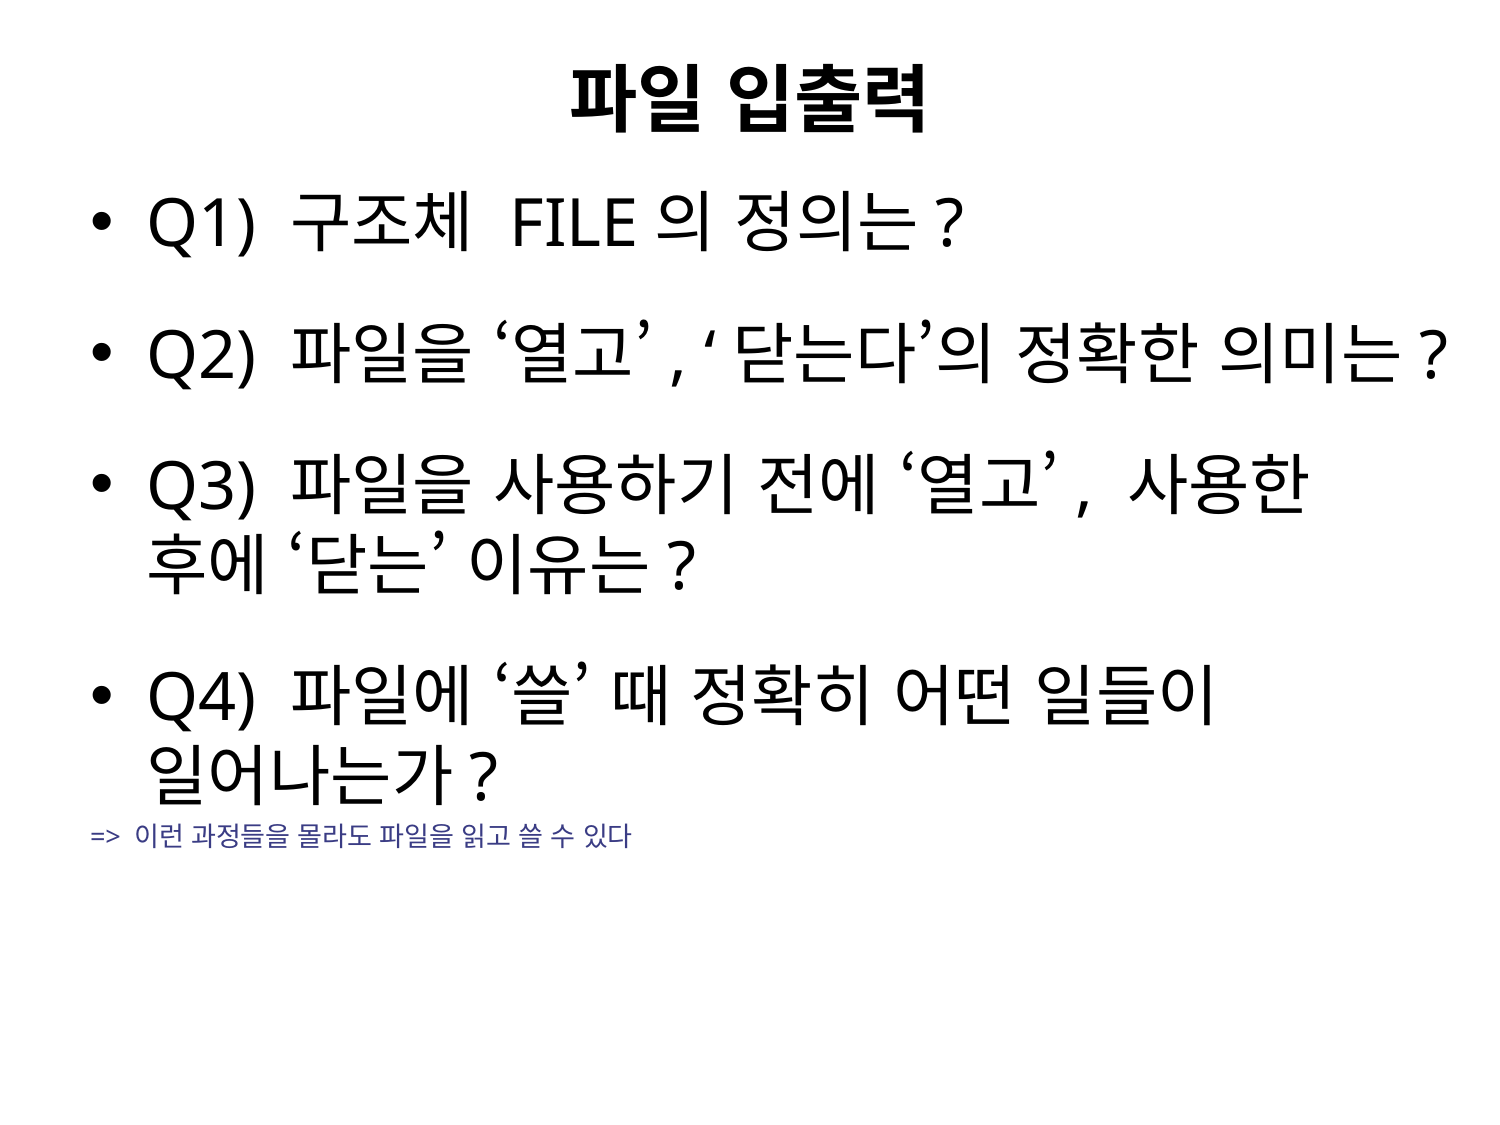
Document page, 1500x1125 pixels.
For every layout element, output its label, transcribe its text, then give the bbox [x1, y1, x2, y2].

title 파일 입출력 [75, 45, 1425, 149]
list Q1) 구조체 FILE의 정의는? Q2) 파일을 ‘열고’, ‘닫는다’의 정확한 의미는? Q3) 파일을 사용하기 전에 ‘열고’, 사용한 후에 ‘닫는’ 이유는? Q4) 파일에 ‘쓸’ 때 정확히 어떤 일들이 일어나는가? => 이런 과정들을 몰라도 파일을 읽고 쓸 수 있다 [75, 172, 1425, 1005]
